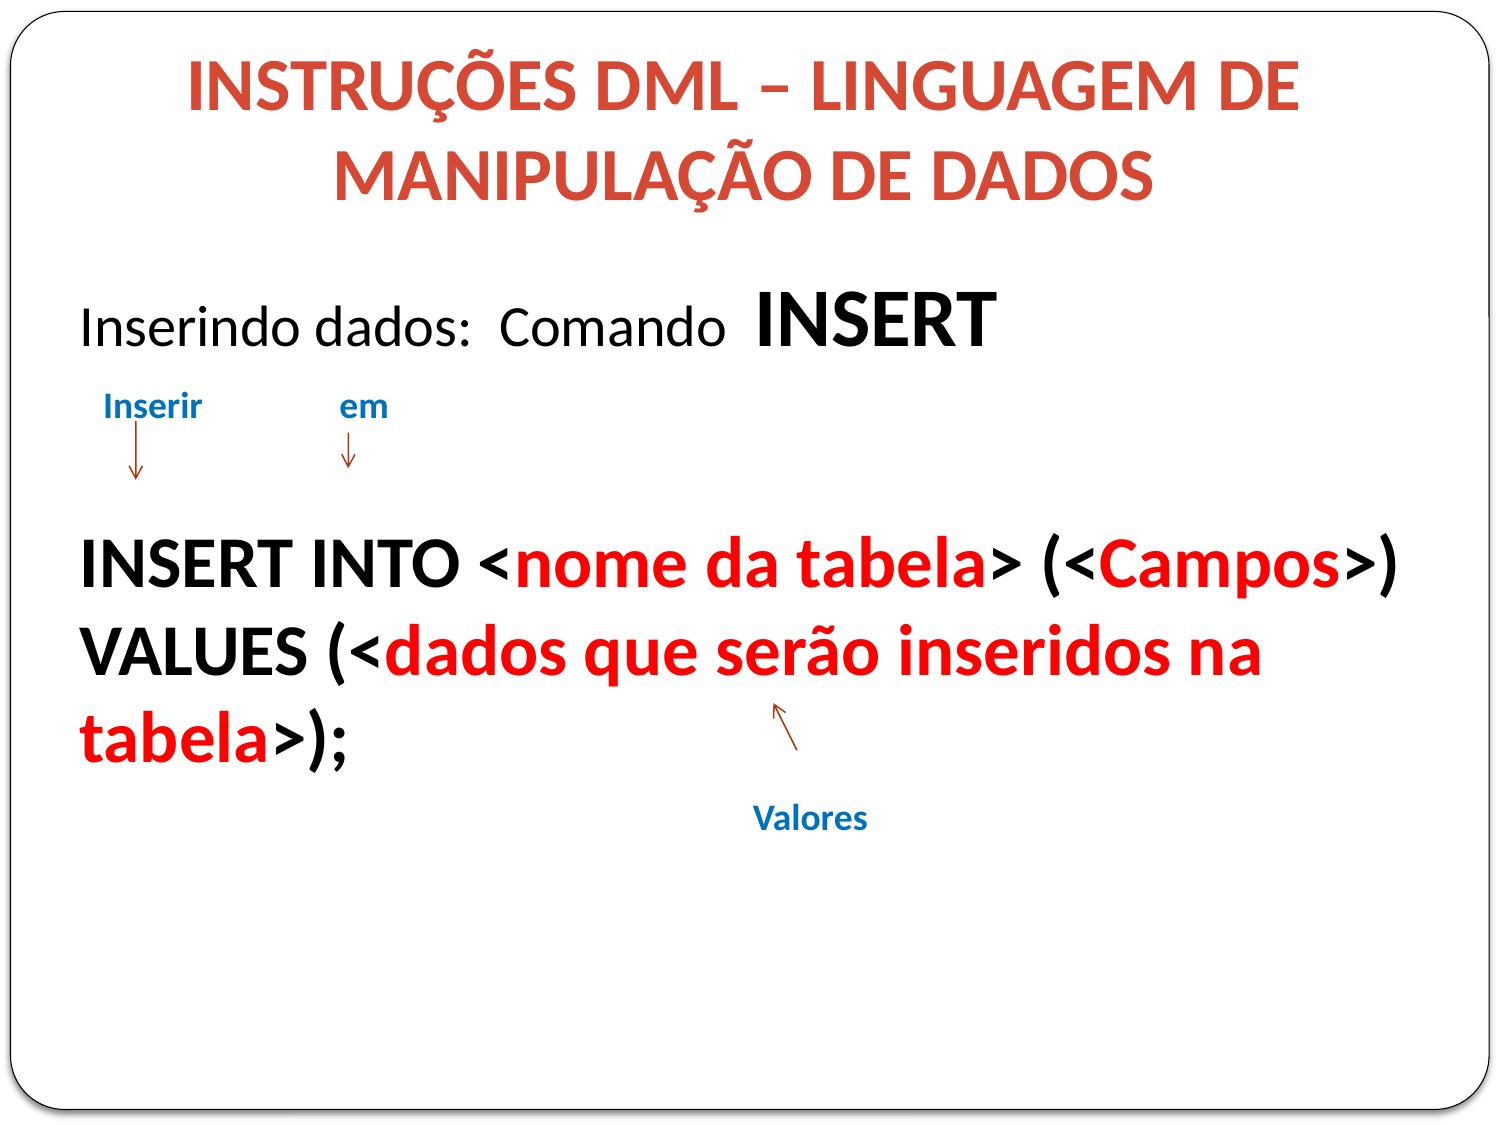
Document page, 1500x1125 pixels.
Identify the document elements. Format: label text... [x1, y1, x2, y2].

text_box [761, 714, 809, 739]
text_box em [324, 373, 443, 434]
text_box Valores [738, 785, 939, 845]
title Instruções DML – Linguagem de Manipulação de dados [29, 42, 1459, 231]
list Inserindo dados: Comando INSERT INSERT INTO <nome da tabela> (<Campos>) VALUES (<dados que serão inseridos na tabela>); [64, 255, 1500, 1083]
text_box Inserir [88, 373, 290, 434]
